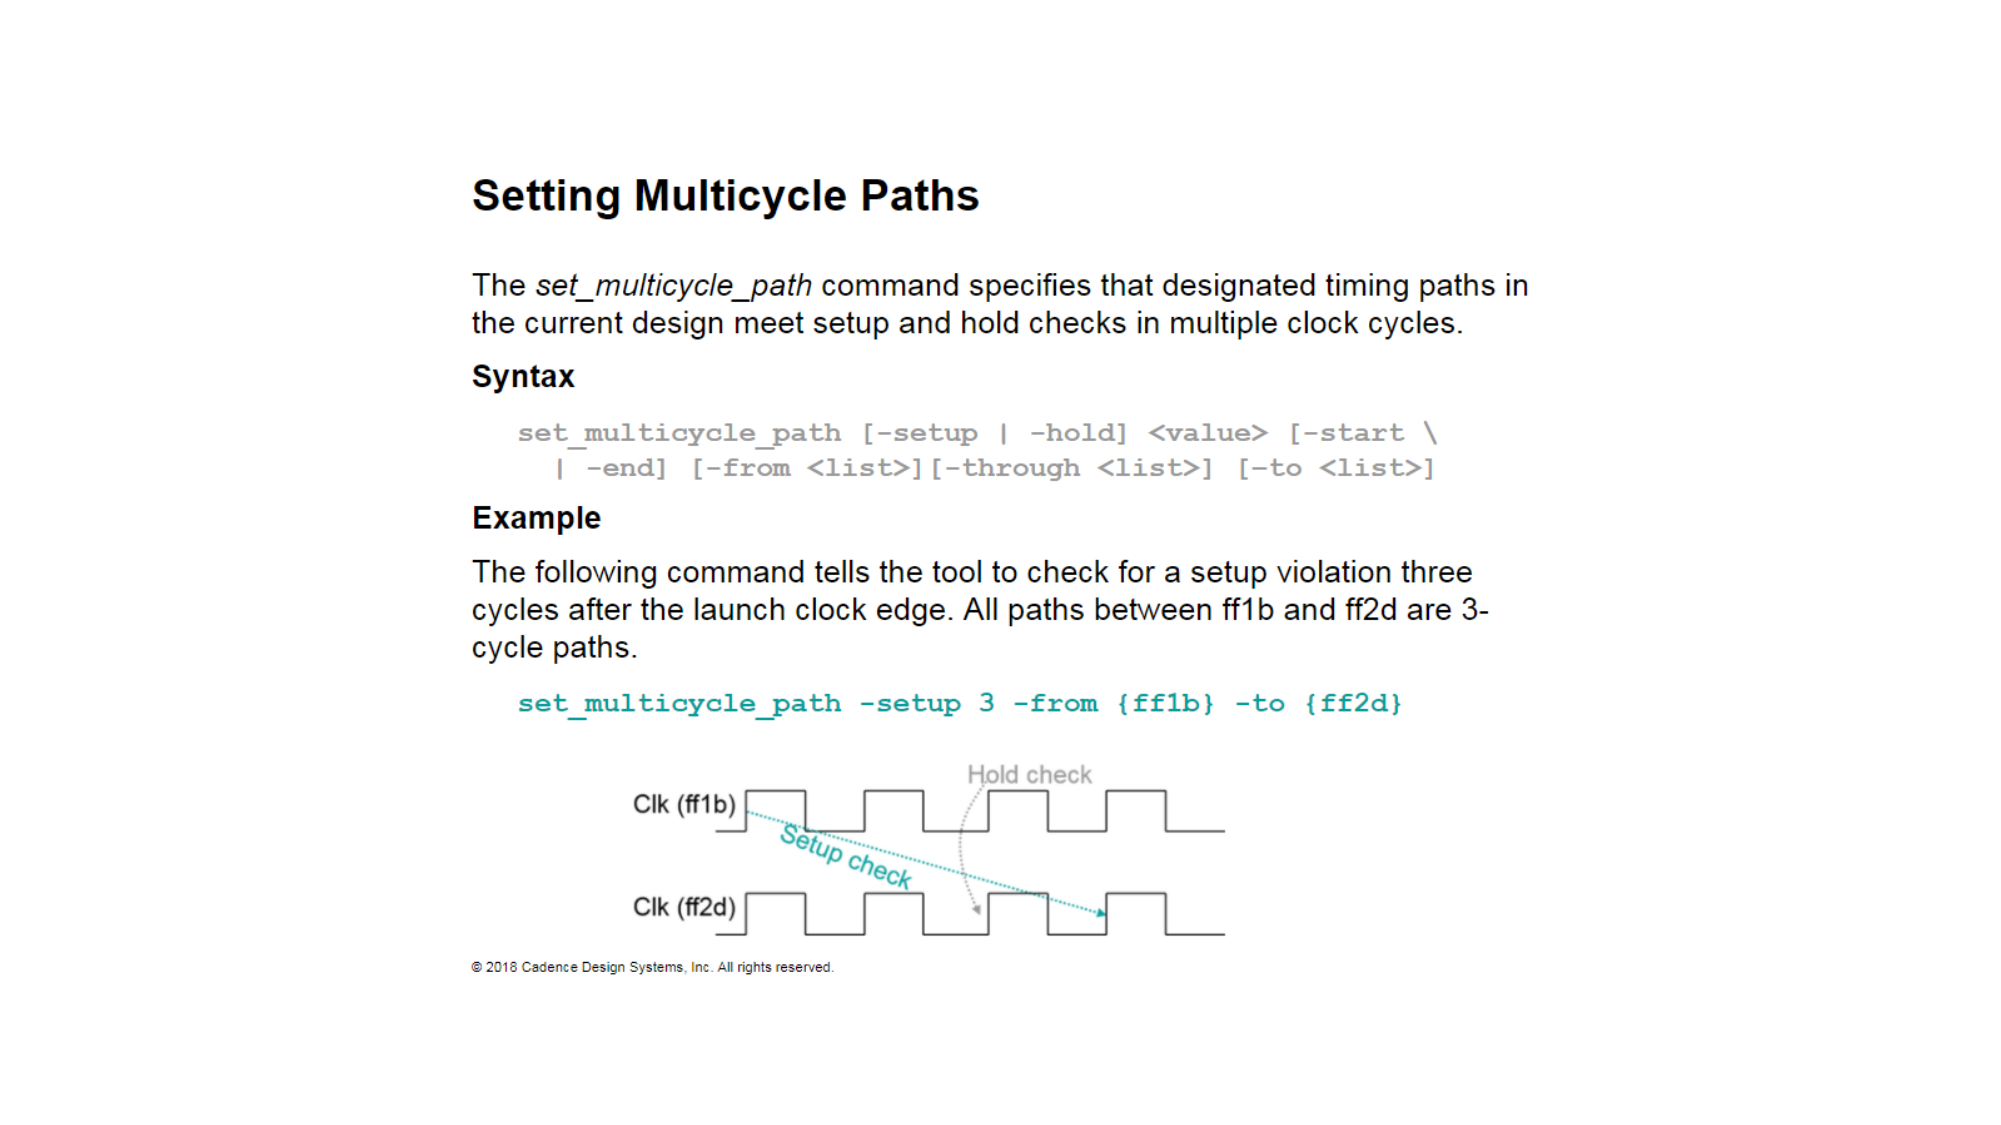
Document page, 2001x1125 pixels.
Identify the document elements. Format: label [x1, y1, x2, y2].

picture [433, 138, 1567, 987]
